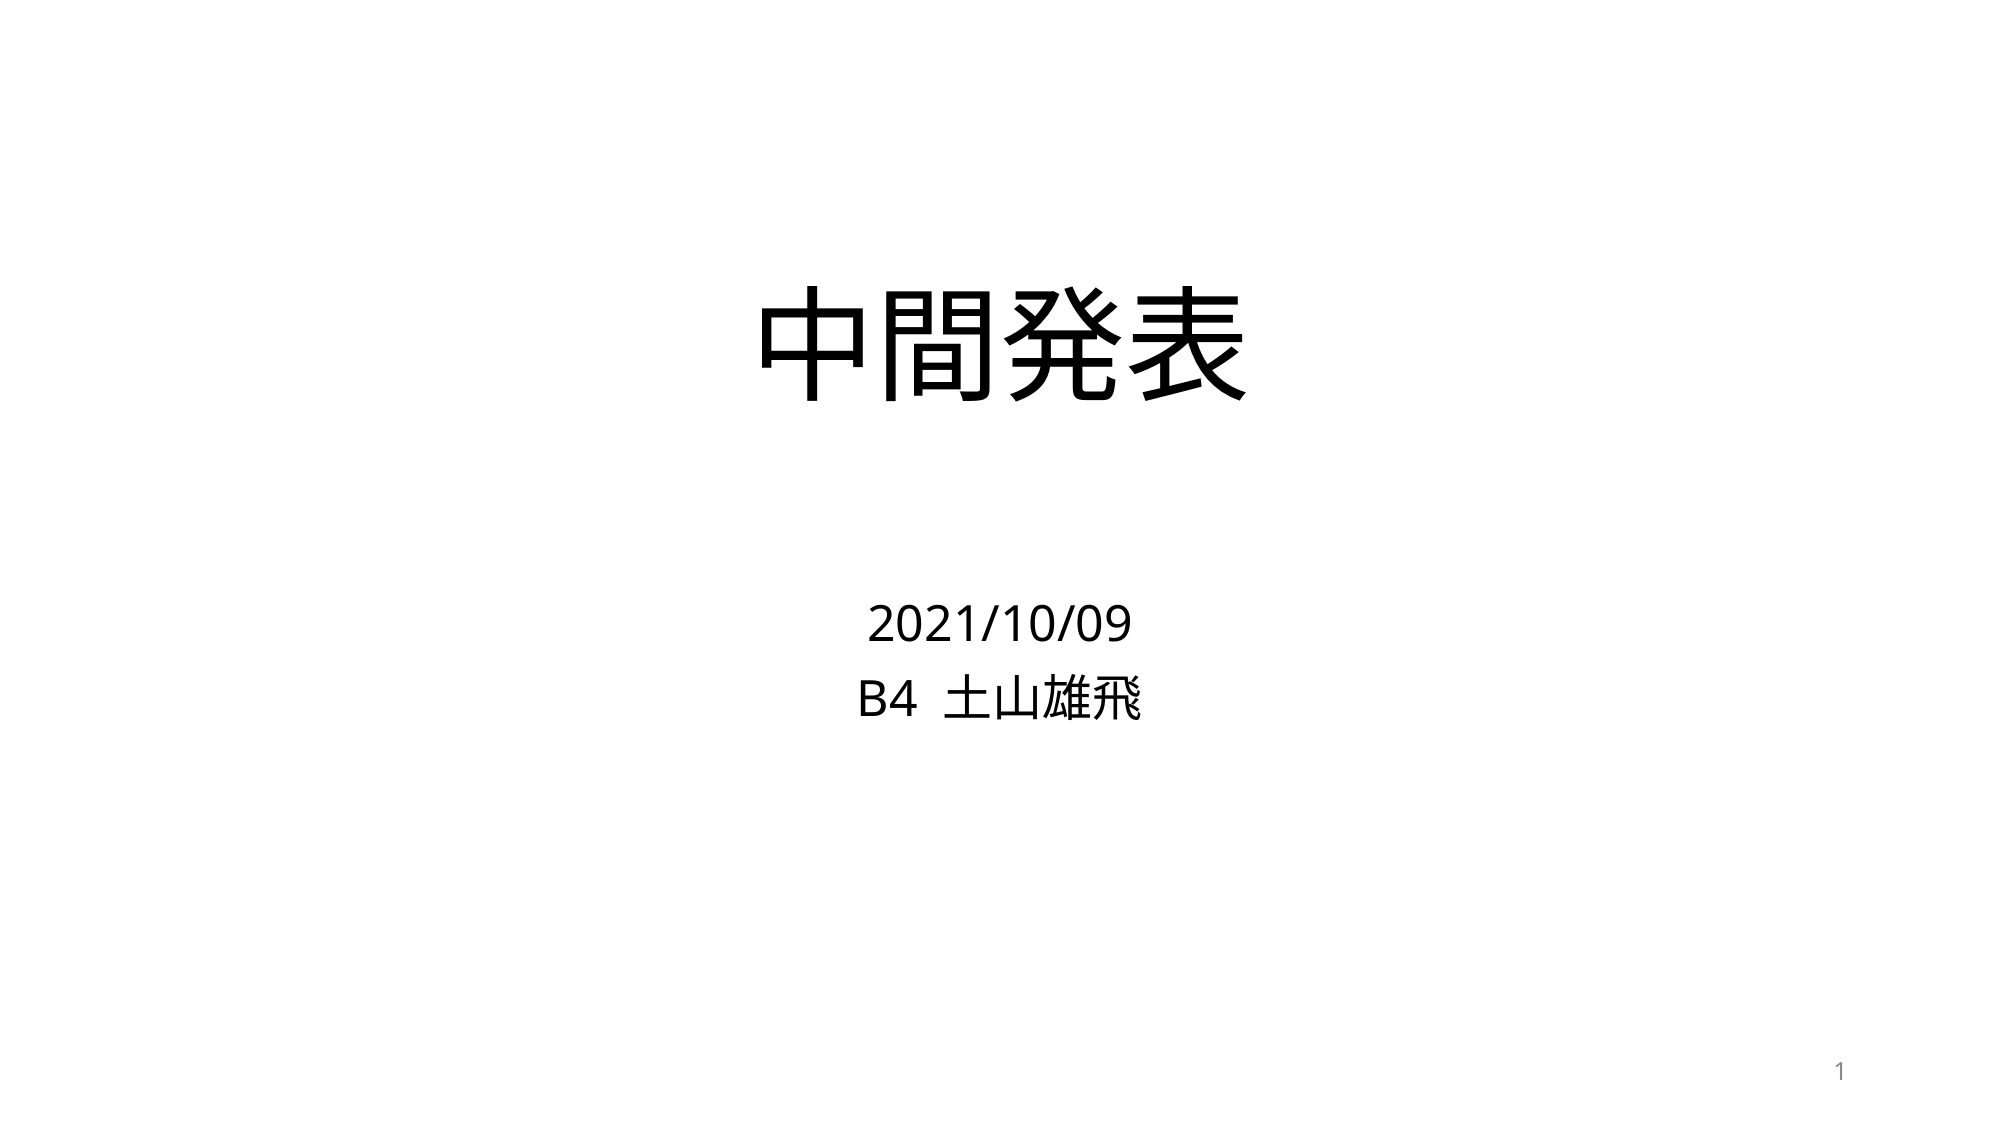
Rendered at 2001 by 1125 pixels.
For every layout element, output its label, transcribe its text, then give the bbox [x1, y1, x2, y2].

title 中間発表 [249, 184, 1750, 576]
subtitle 2021/10/09 B4 土山雄飛 [249, 590, 1750, 863]
slide_number 1 [1412, 1042, 1863, 1103]
